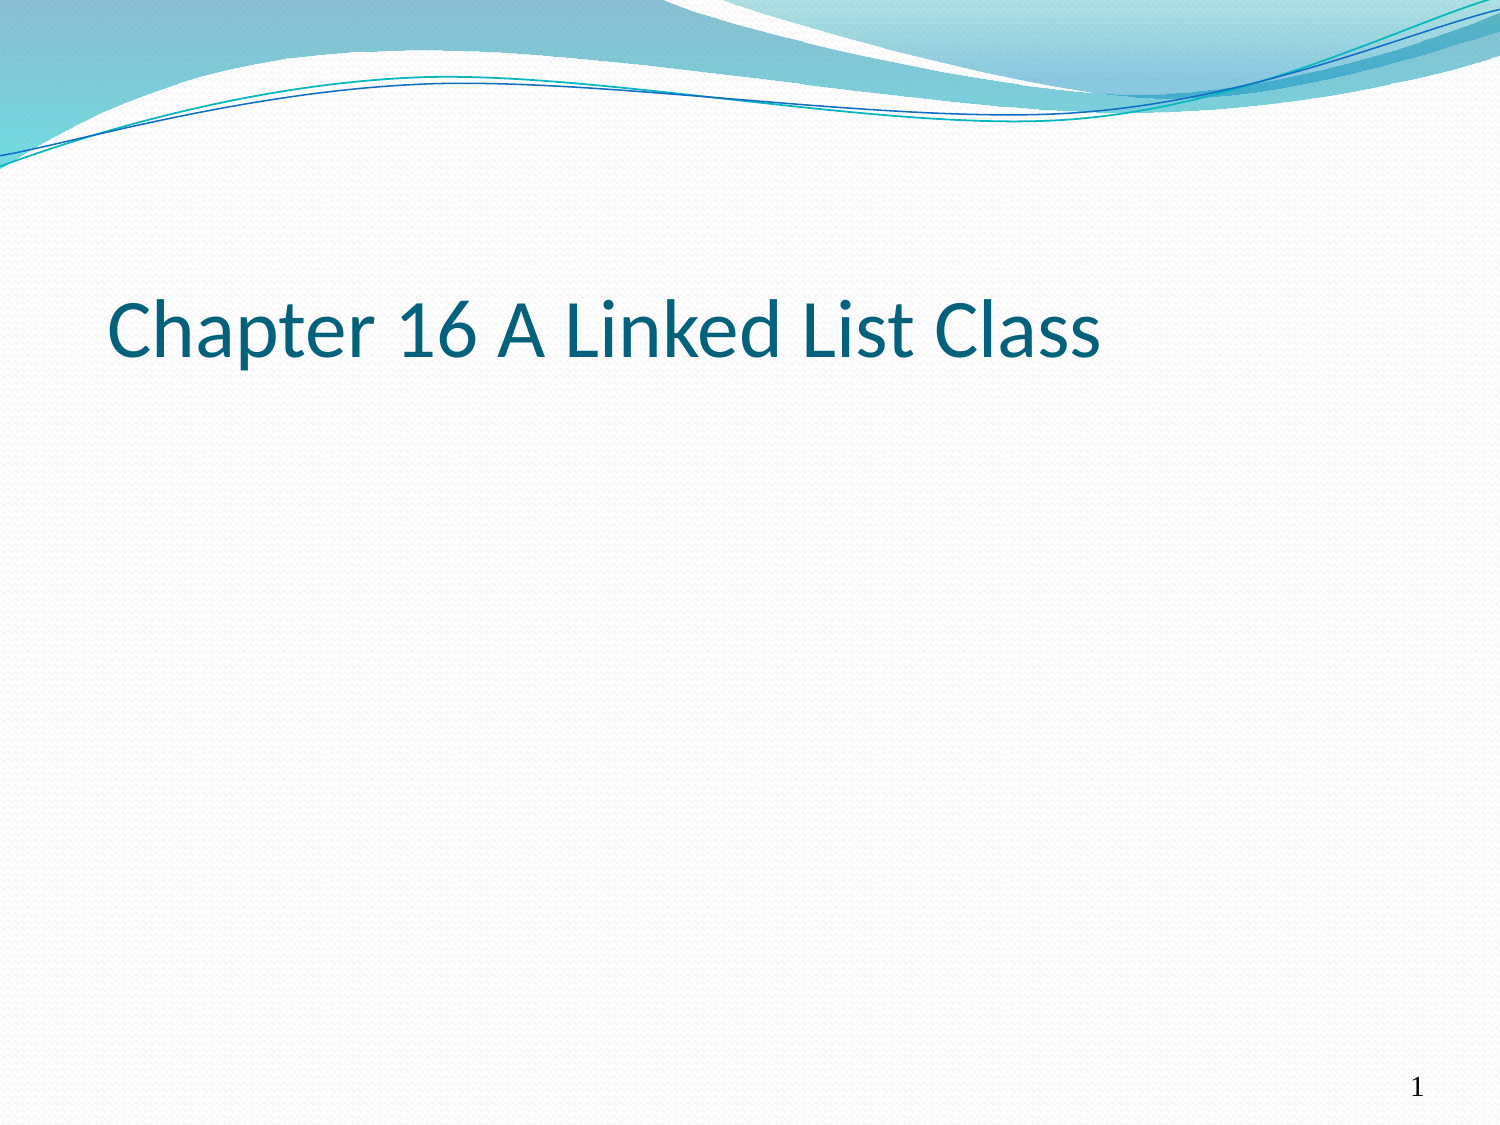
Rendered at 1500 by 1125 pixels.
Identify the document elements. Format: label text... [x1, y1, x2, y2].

title Chapter 16 A Linked List Class [107, 96, 1383, 475]
slide_number 1 [1299, 1042, 1425, 1103]
